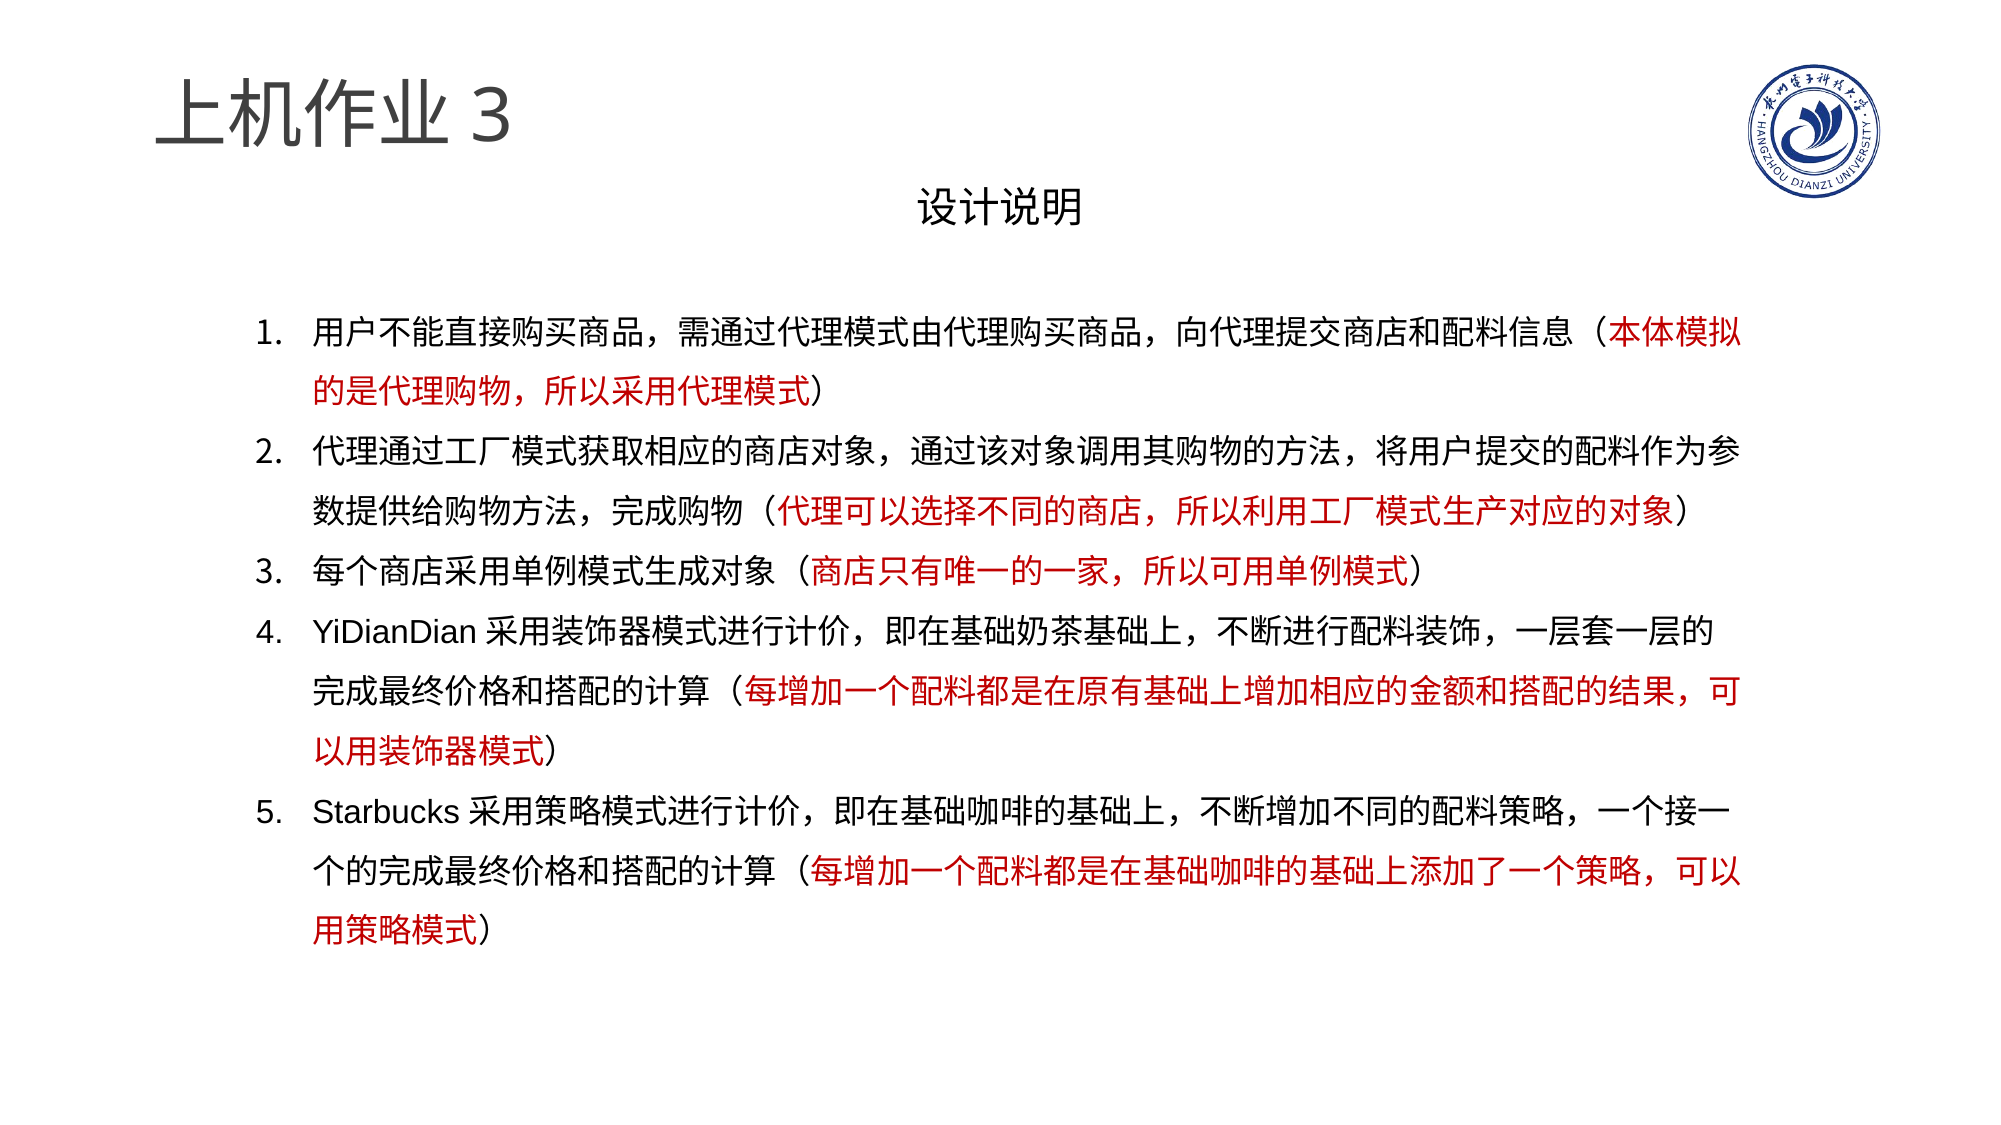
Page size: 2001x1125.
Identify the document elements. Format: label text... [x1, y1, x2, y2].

picture [1743, 59, 1885, 203]
text_box 设计说明 [758, 173, 1241, 239]
text_box 用户不能直接购买商品，需通过代理模式由代理购买商品，向代理提交商店和配料信息（本体模拟的是代理购物，所以采用代理模式） 代理通过工厂模式获取相应的商店对象，通过该对象调用其购物的方法，将用户提交的配料作为参数提供给购物方法，完成购物（代理可以选择不同的商店，所以利用工厂模式生产对应的对象） 每个商店采用单例模式生成对象（商店只有唯一的一家，所以可用单例模式） YiDianDian采用装饰器模式进行计价，即在基础奶茶基础上，不断进行配料装饰，一层套一层的完成最终价格和搭配的计算（每增加一个配料都是在原有基础上增加相应的金额和搭配的结果，可以用装饰器模式） Starbucks采用策略模式进行计价，即在基础咖啡的基础上，不断增加不同的配料策略，一个接一个的完成最终价格和搭配的计算（每增加一个配料都是在基础咖啡的基础上添加了一个策略，可以用策略模式） [241, 283, 1759, 957]
title 上机作业3 [137, 59, 1863, 174]
